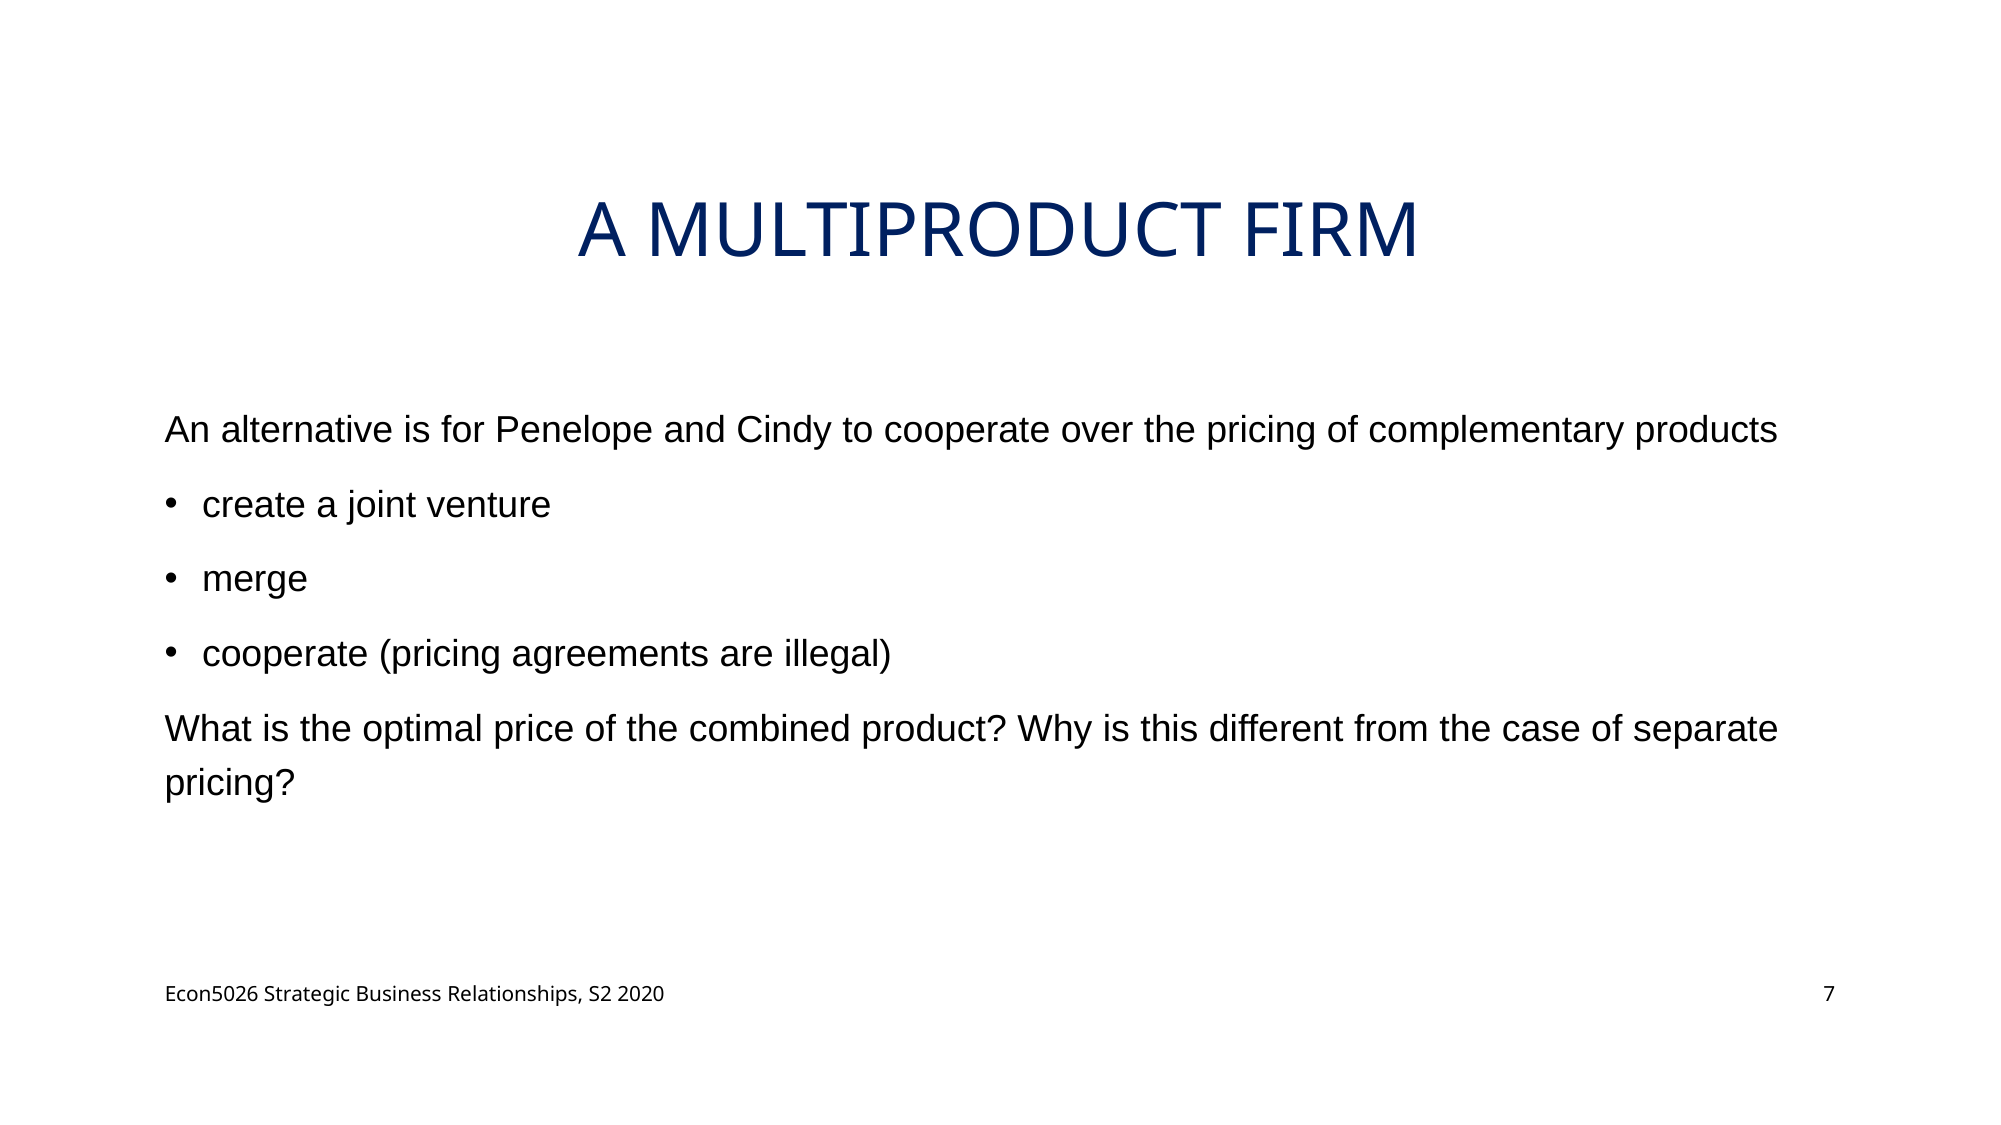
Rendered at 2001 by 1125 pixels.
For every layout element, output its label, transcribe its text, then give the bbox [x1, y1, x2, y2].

footer Econ5026 Strategic Business Relationships, S2 2020 [149, 965, 1245, 1025]
slide_number 7 [1724, 965, 1851, 1025]
list An alternative is for Penelope and Cindy to cooperate over the pricing of complementary products create a joint venture merge cooperate (pricing agreements are illegal) What is the optimal price of the combined product? Why is this different from the case of separate pricing? [149, 388, 1850, 950]
title A Multiproduct firm [149, 101, 1851, 364]
